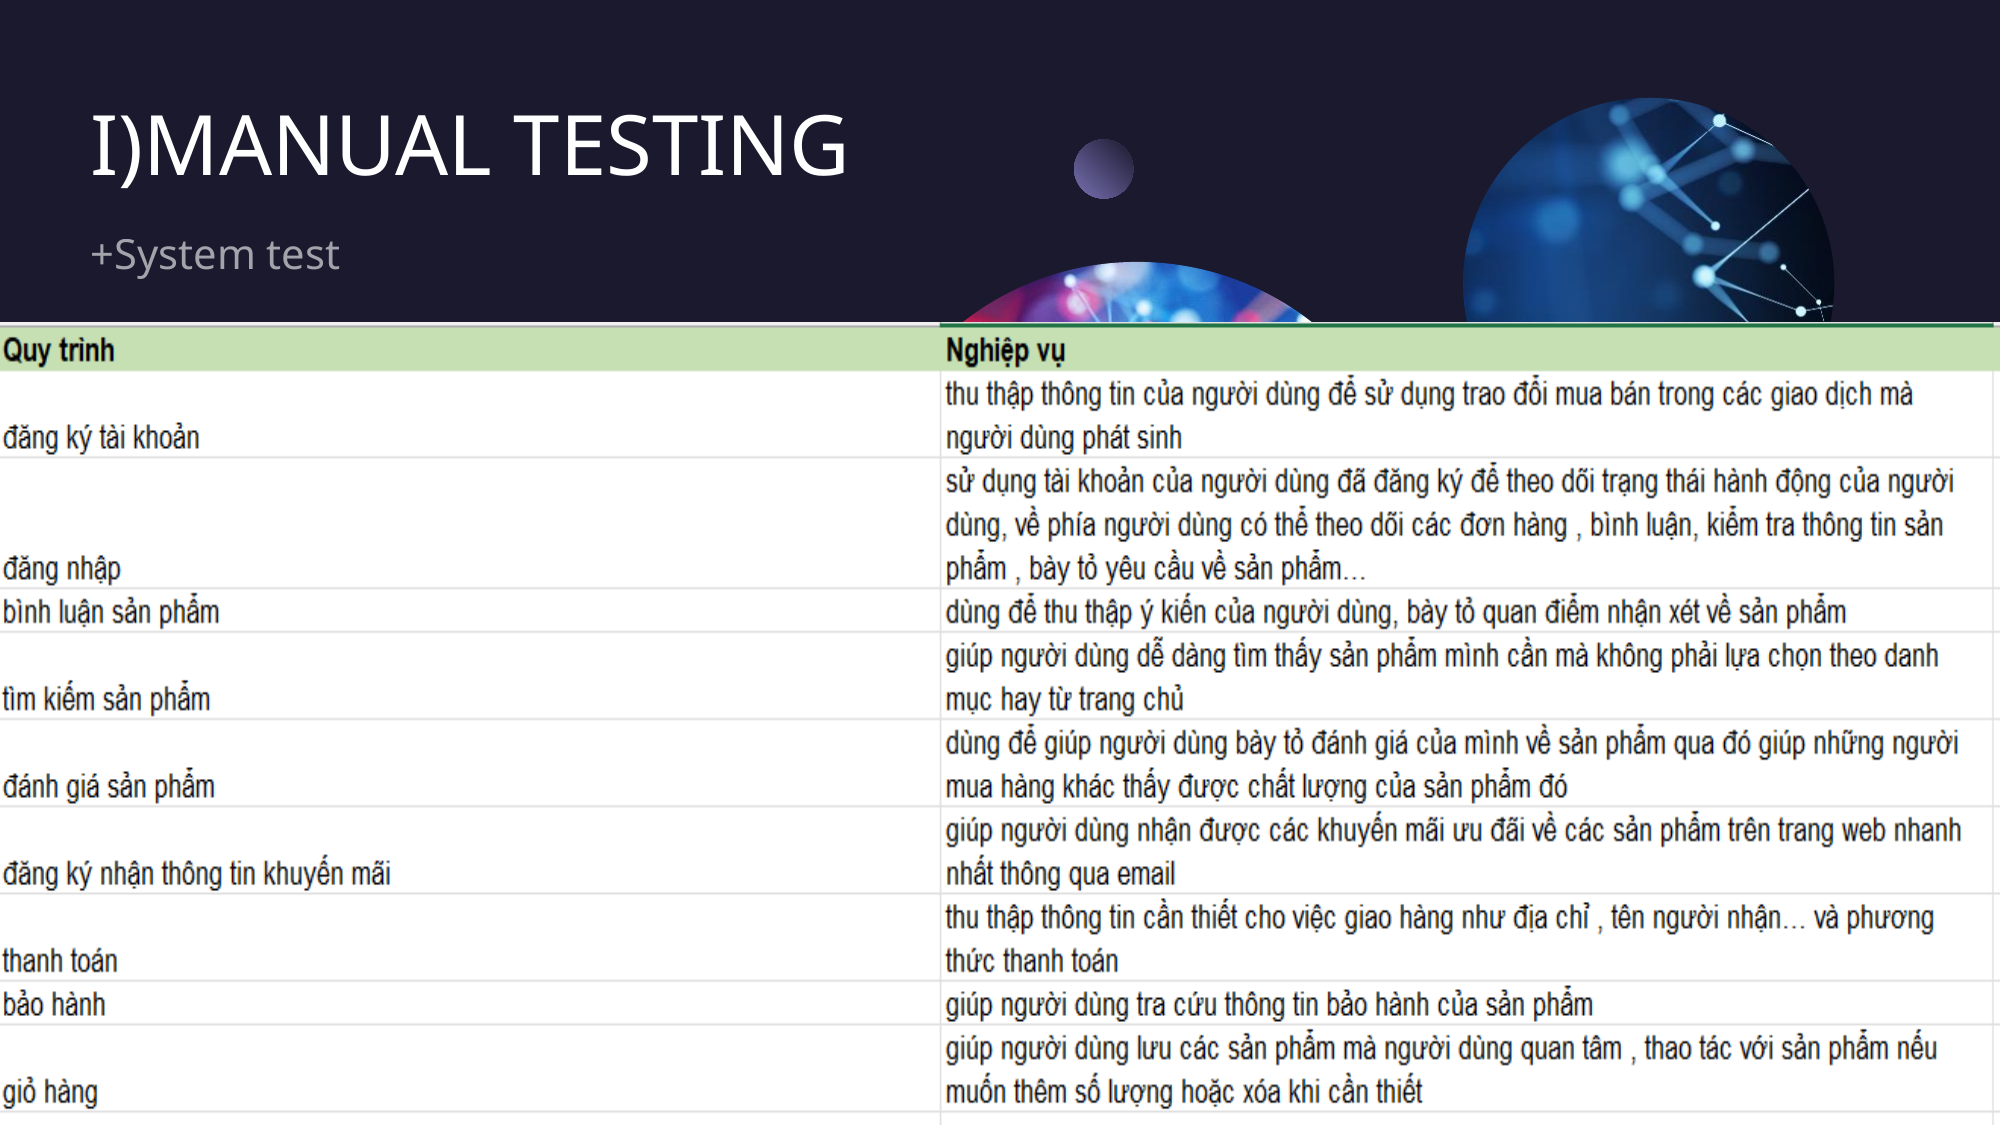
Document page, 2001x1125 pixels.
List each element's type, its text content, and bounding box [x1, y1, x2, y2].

title I)MANUAL TESTING [90, 90, 957, 194]
list +System test [90, 223, 835, 294]
picture [0, 97, 2000, 1125]
